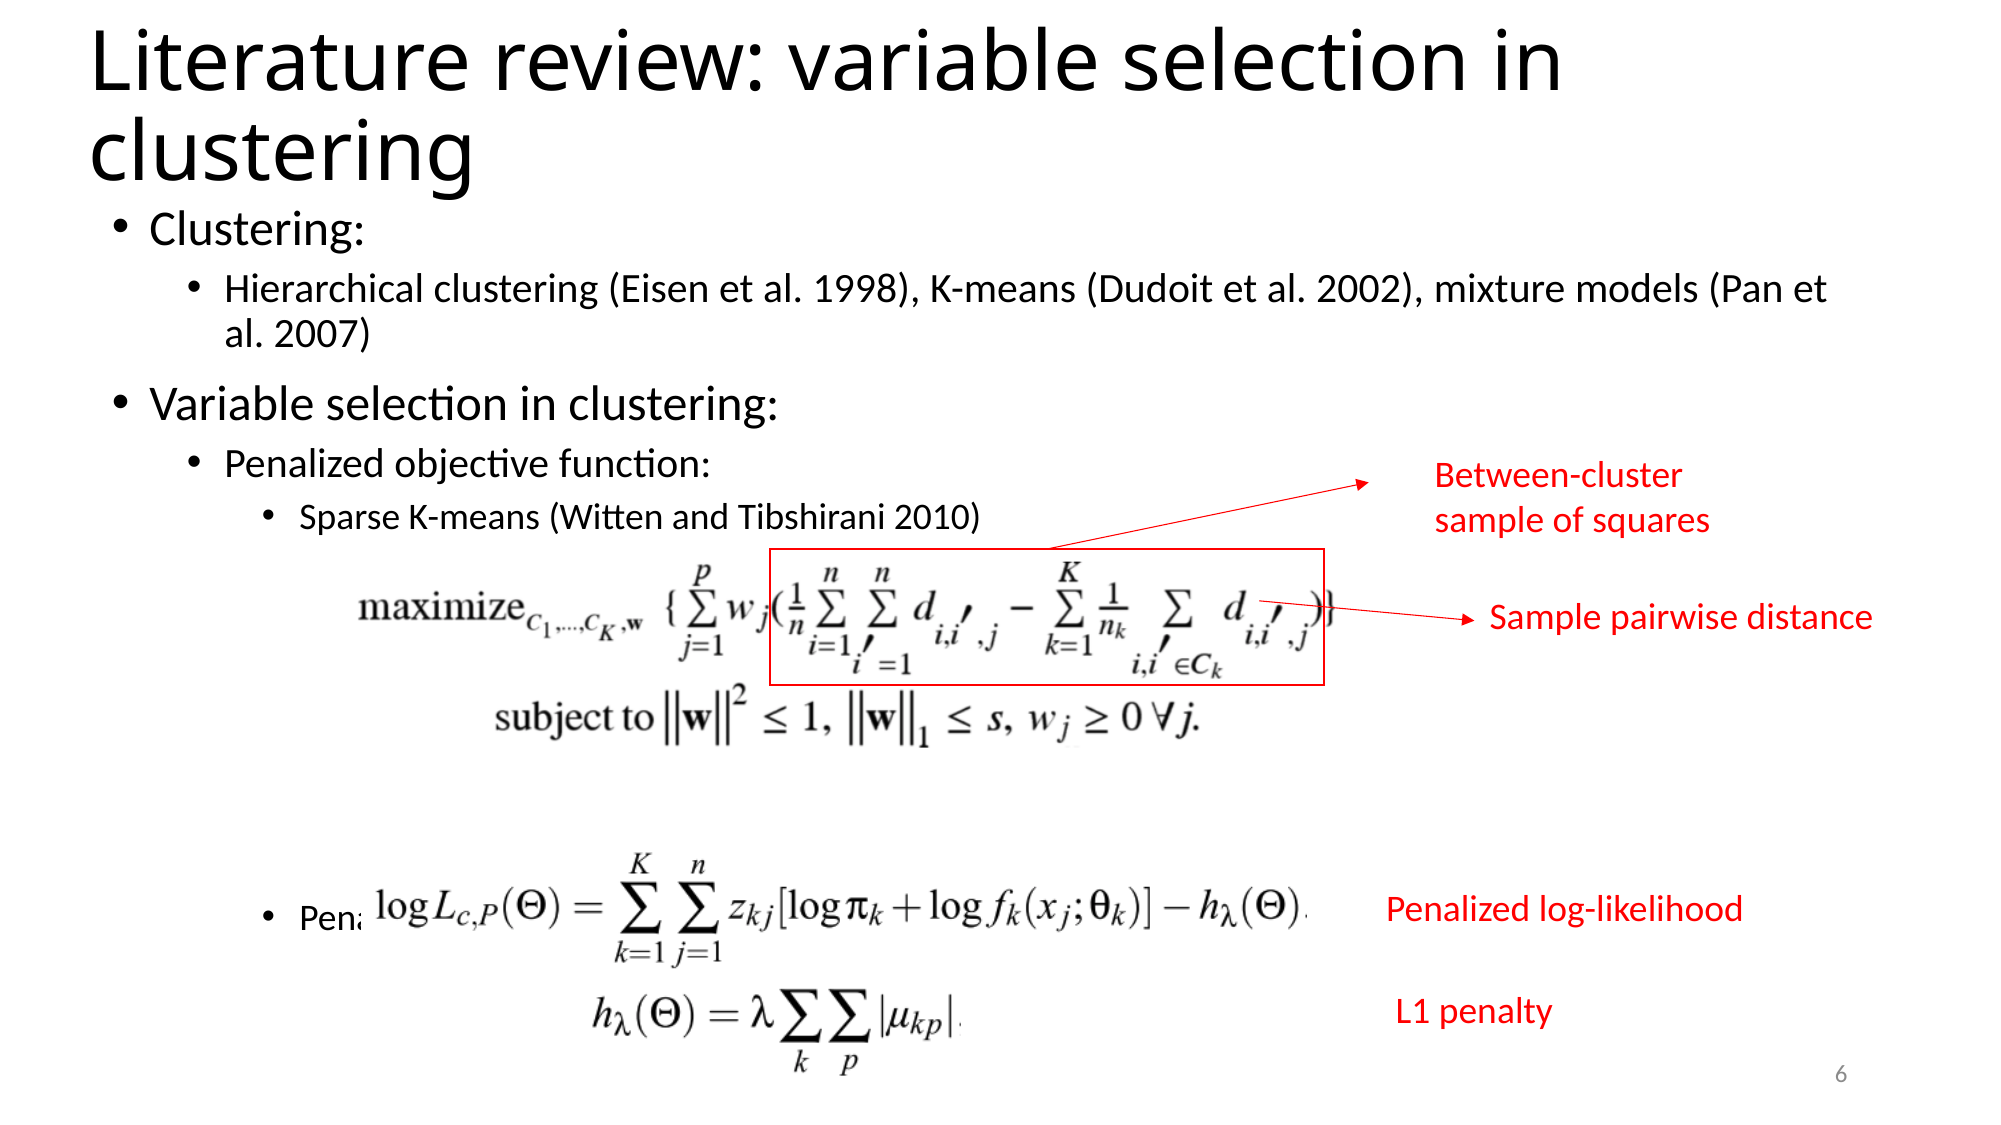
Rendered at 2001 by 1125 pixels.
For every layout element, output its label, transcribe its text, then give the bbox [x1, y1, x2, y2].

list Clustering: Hierarchical clustering (Eisen et al. 1998), K-means (Dudoit et al. 2002), mixture models (Pan et al. 2007) Variable selection in clustering: Penalized objective function: Sparse K-means (Witten and Tibshirani 2010) Penalized normal mixture model (Pan and Shen 2007) [96, 194, 1863, 1073]
title Literature review: variable selection in clustering [73, 0, 1799, 218]
text_box Penalized log-likelihood [1371, 876, 1759, 936]
text_box Sample pairwise distance [1474, 584, 1889, 645]
text_box Between-cluster sample of squares [1419, 442, 1763, 548]
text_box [1046, 482, 1369, 550]
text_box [1259, 600, 1475, 621]
slide_number 6 [1412, 1042, 1863, 1103]
picture [361, 843, 1307, 1080]
text_box L1 penalty [1380, 978, 1568, 1039]
picture [340, 534, 1347, 761]
